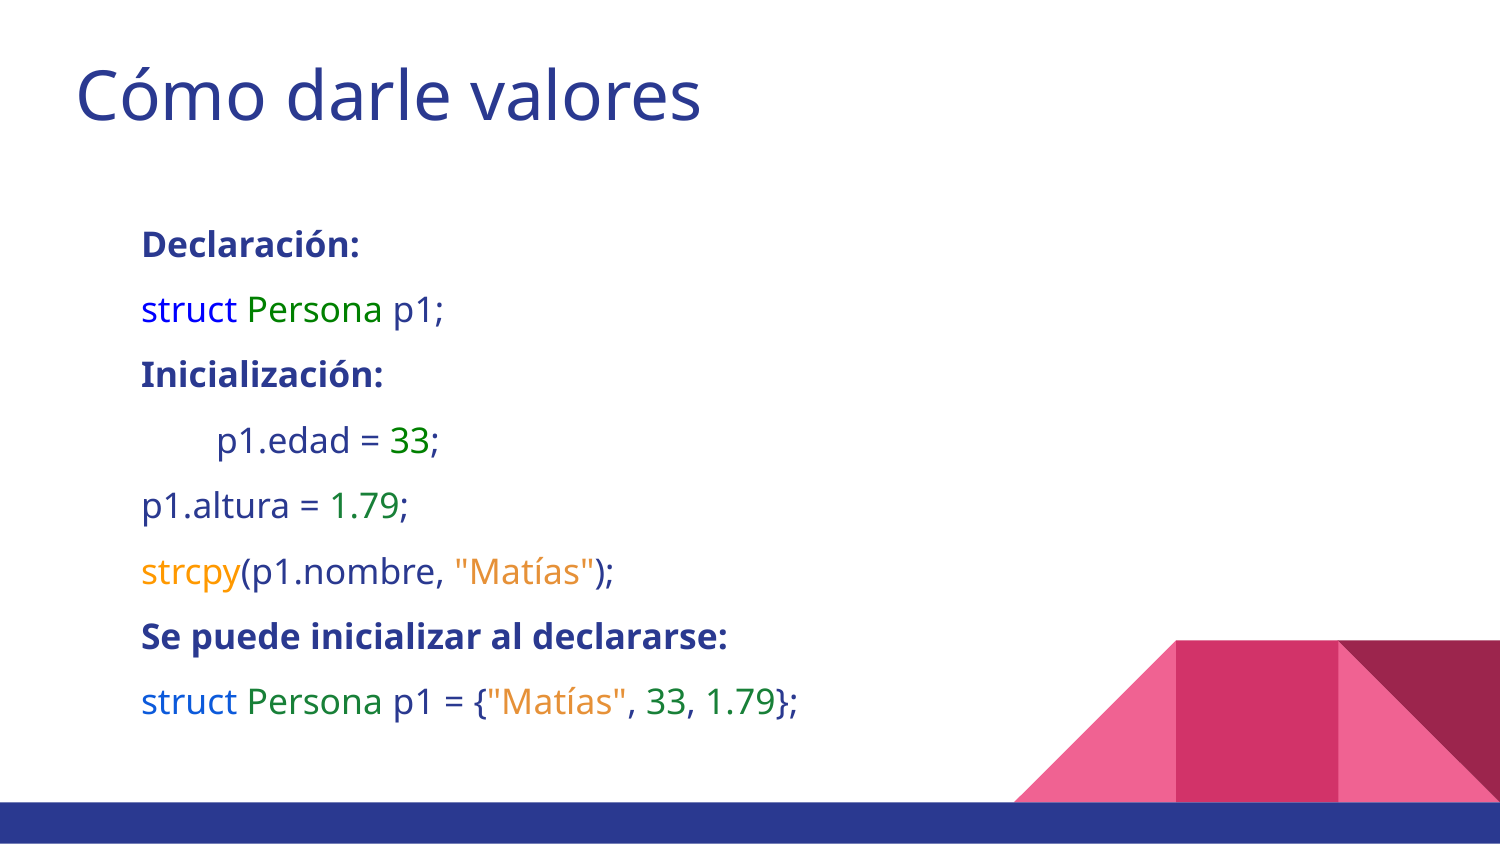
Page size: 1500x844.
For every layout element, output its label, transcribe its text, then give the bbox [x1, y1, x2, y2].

list Declaración: struct Persona p1; Inicialización: p1.edad = 33; p1.altura = 1.79; strcpy(p1.nombre, "Matías"); Se puede inicializar al declararse: struct Persona p1 = {"Matías", 33, 1.79}; [51, 142, 1449, 753]
title Cómo darle valores [60, 35, 1157, 142]
